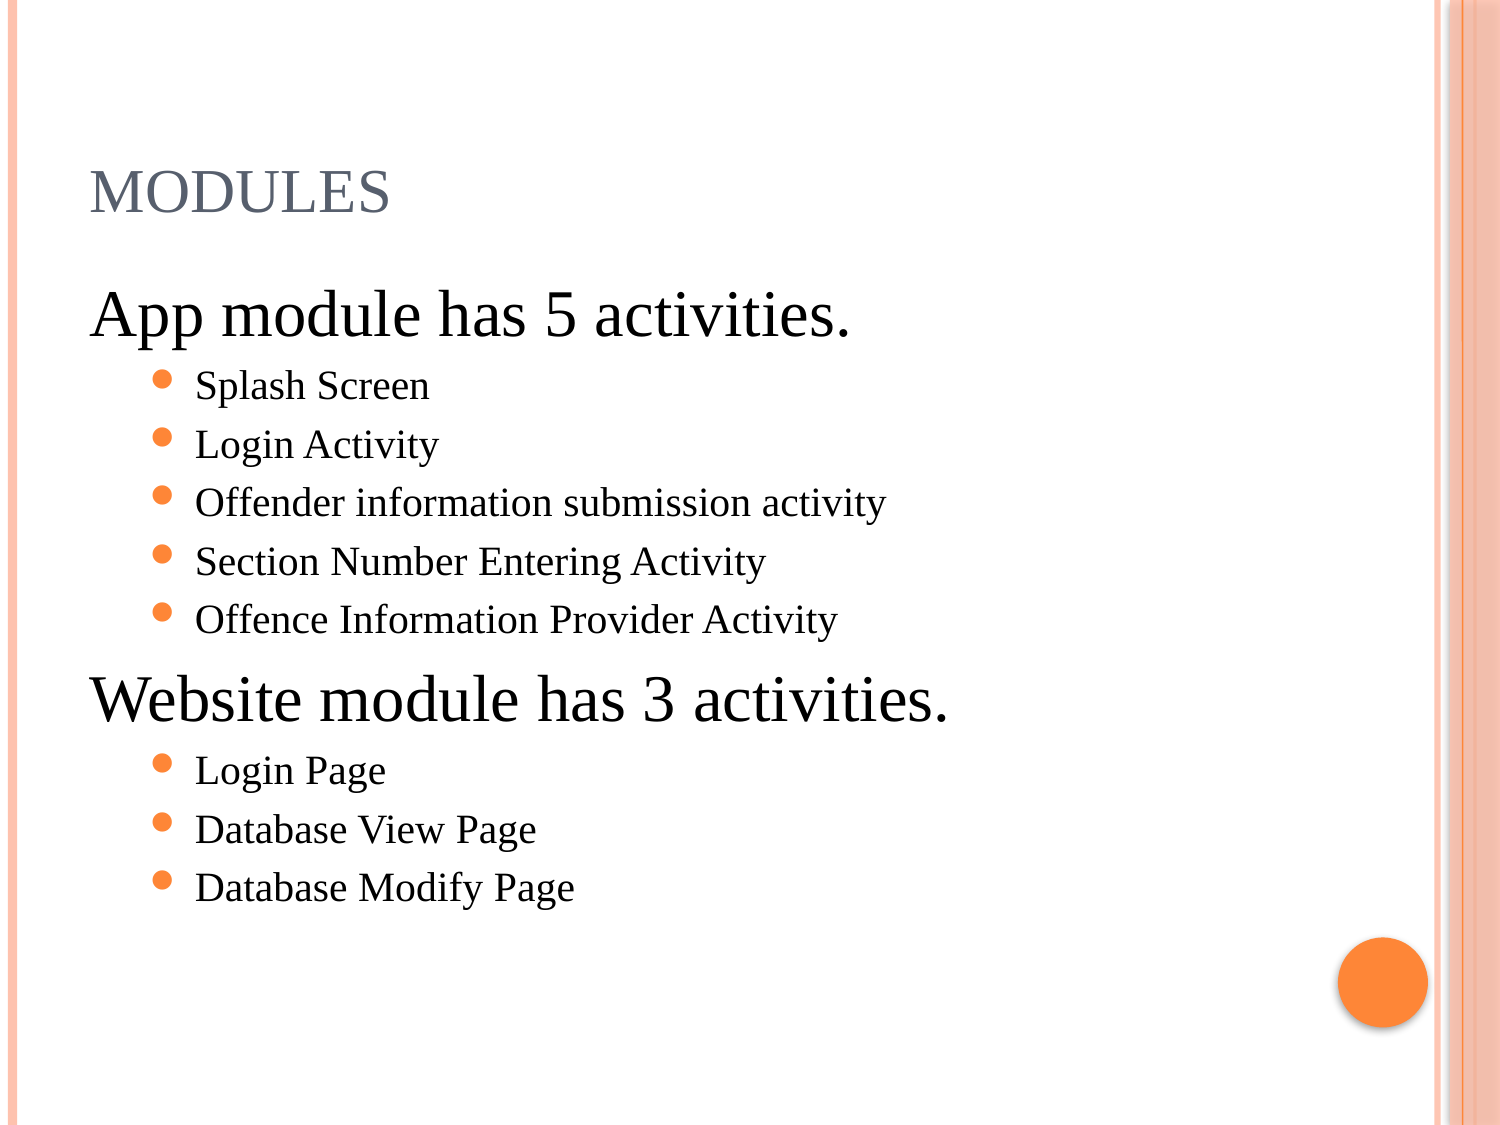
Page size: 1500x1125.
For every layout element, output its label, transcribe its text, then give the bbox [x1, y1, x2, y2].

title MODULES [75, 45, 1300, 233]
list App module has 5 activities. Splash Screen Login Activity Offender information submission activity Section Number Entering Activity Offence Information Provider Activity Website module has 3 activities. Login Page Database View Page Database Modify Page [75, 262, 1300, 1062]
